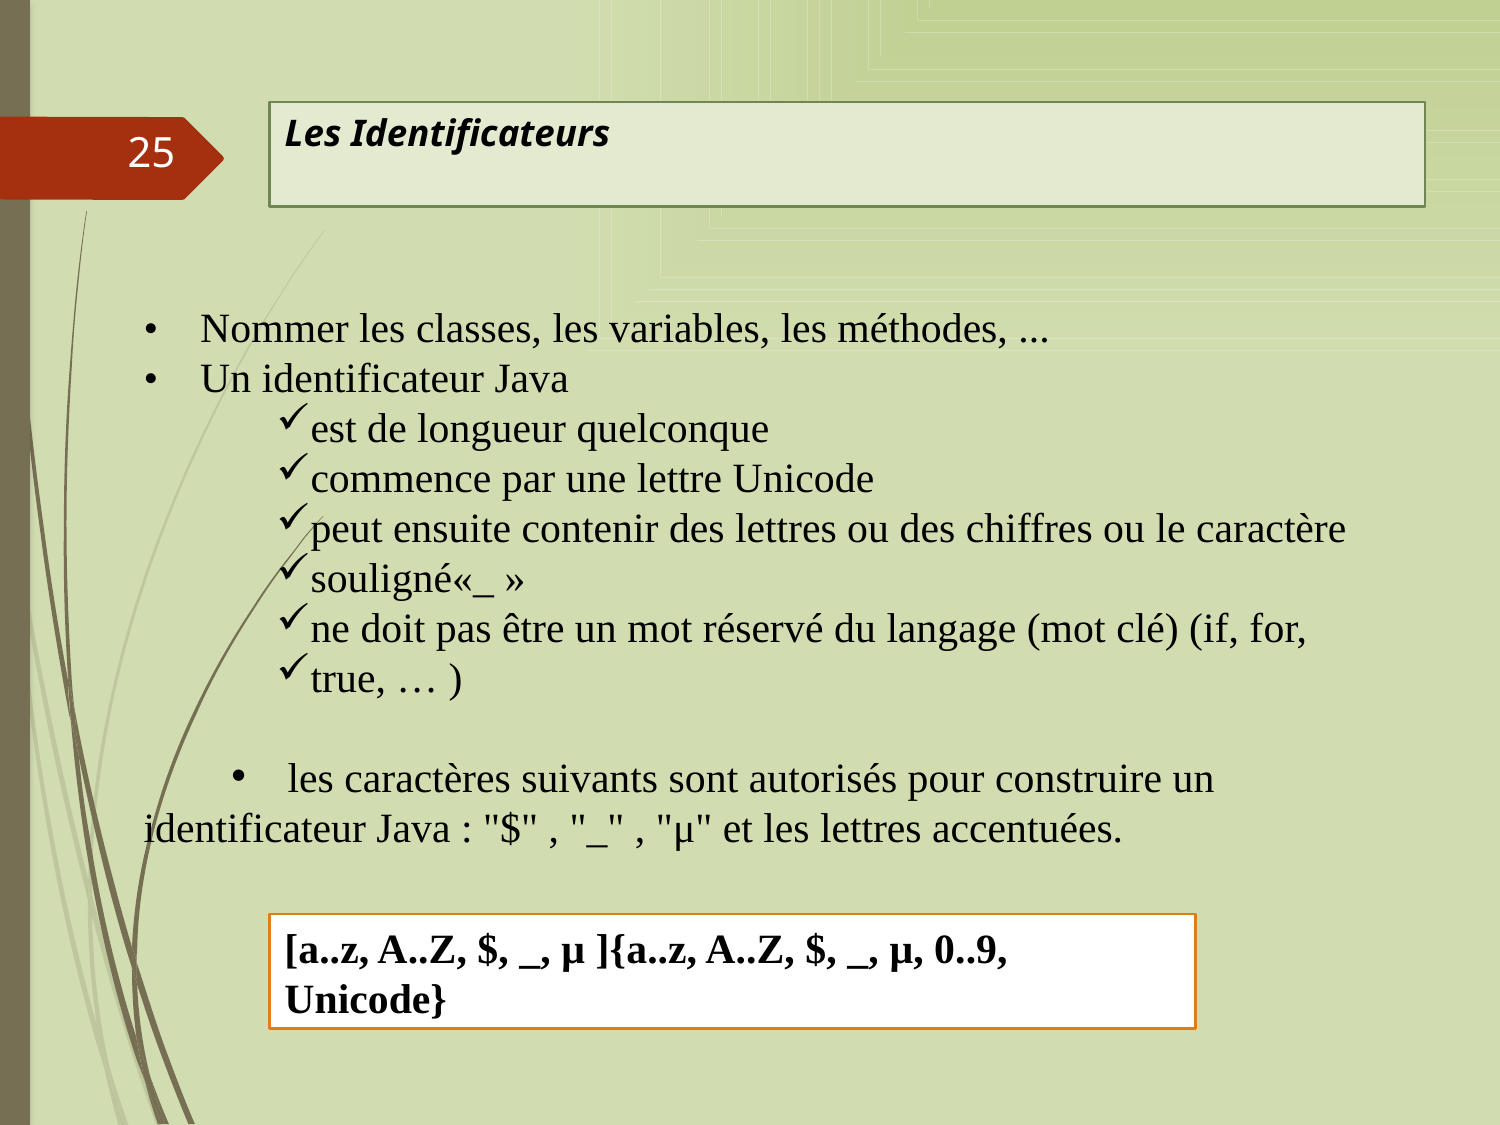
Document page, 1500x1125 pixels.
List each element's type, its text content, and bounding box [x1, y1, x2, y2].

text_box [a..z, A..Z, $, _, μ ]{a..z, A..Z, $, _, μ, 0..9, Unicode} [268, 913, 1197, 1030]
title Les Identificateurs [268, 101, 1426, 208]
slide_number 25 [100, 115, 191, 194]
text_box • Nommer les classes, les variables, les méthodes, ... • Un identificateur Java est de longueur quelconque commence par une lettre Unicode peut ensuite contenir des lettres ou des chiffres ou le caractère souligné«_ » ne doit pas être un mot réservé du langage (mot clé) (if, for, true, … ) les caractères suivants sont autorisés pour construire un identificateur Java : "$" , "_" , "μ" et les lettres accentuées. [128, 292, 1395, 858]
